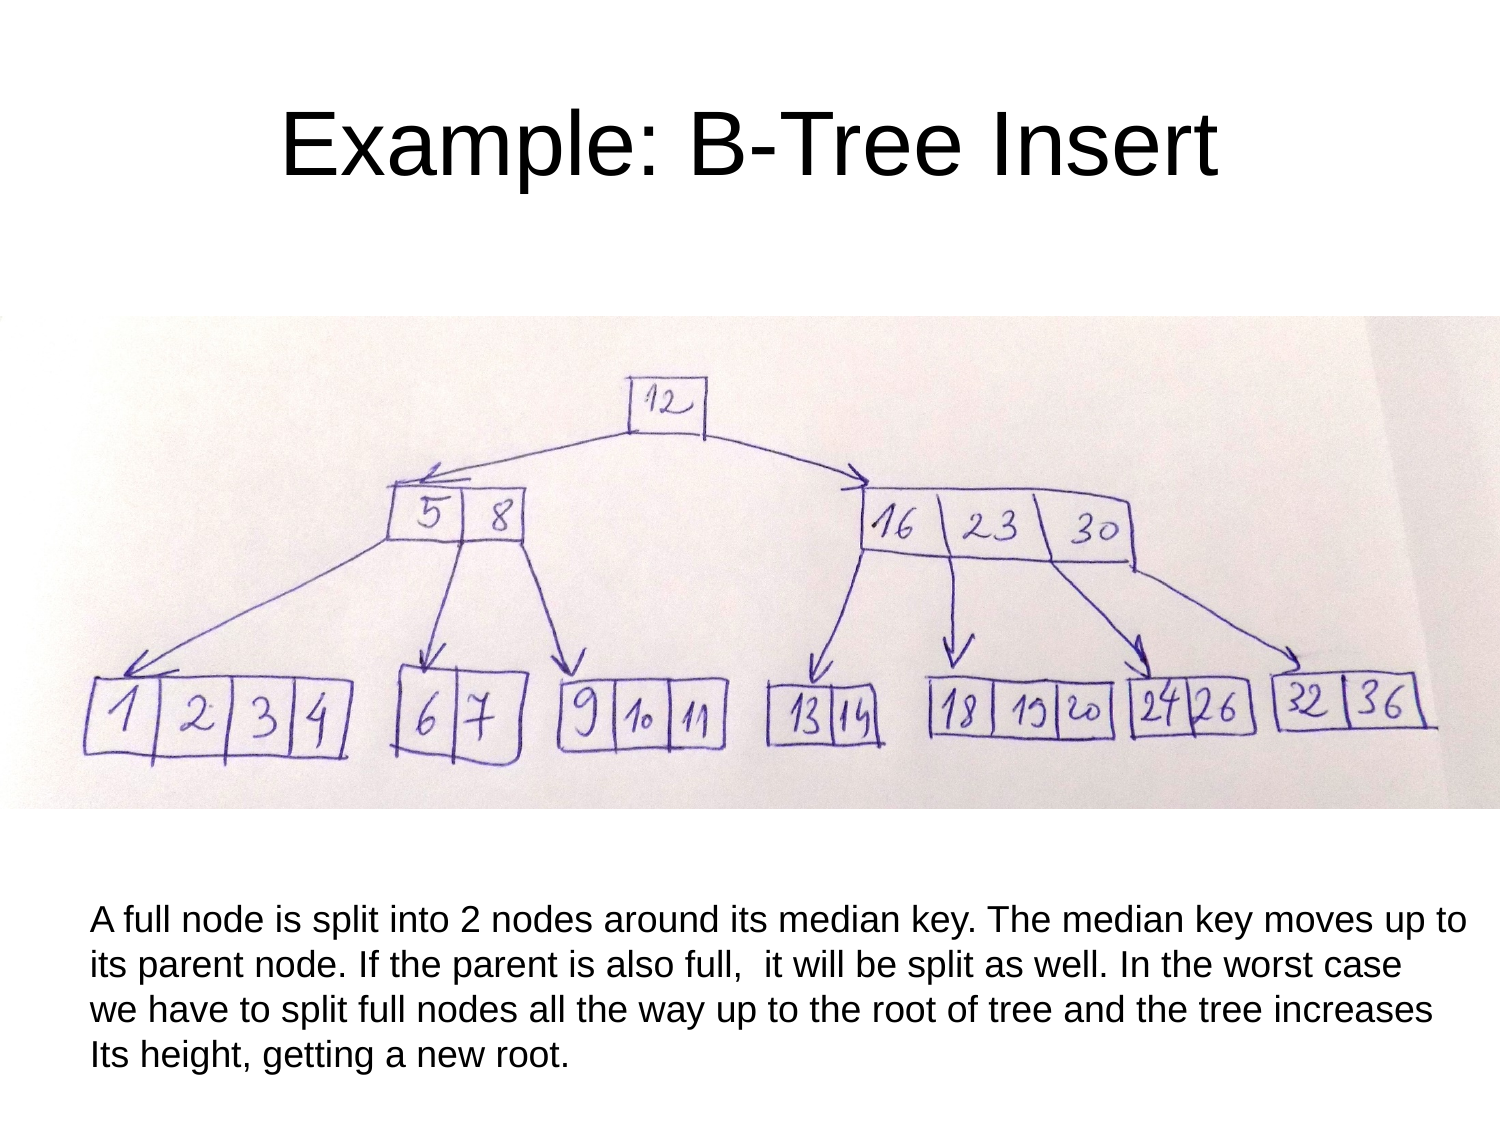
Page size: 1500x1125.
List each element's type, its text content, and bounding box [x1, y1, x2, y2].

picture [0, 316, 1500, 809]
title Example: B-Tree Insert [75, 45, 1425, 233]
text_box A full node is split into 2 nodes around its median key. The median key moves up to its parent node. If the parent is also full, it will be split as well. In the worst case we have to split full nodes all the way up to the root of tree and the tree increases Its height, getting a new root. [74, 887, 1500, 1083]
